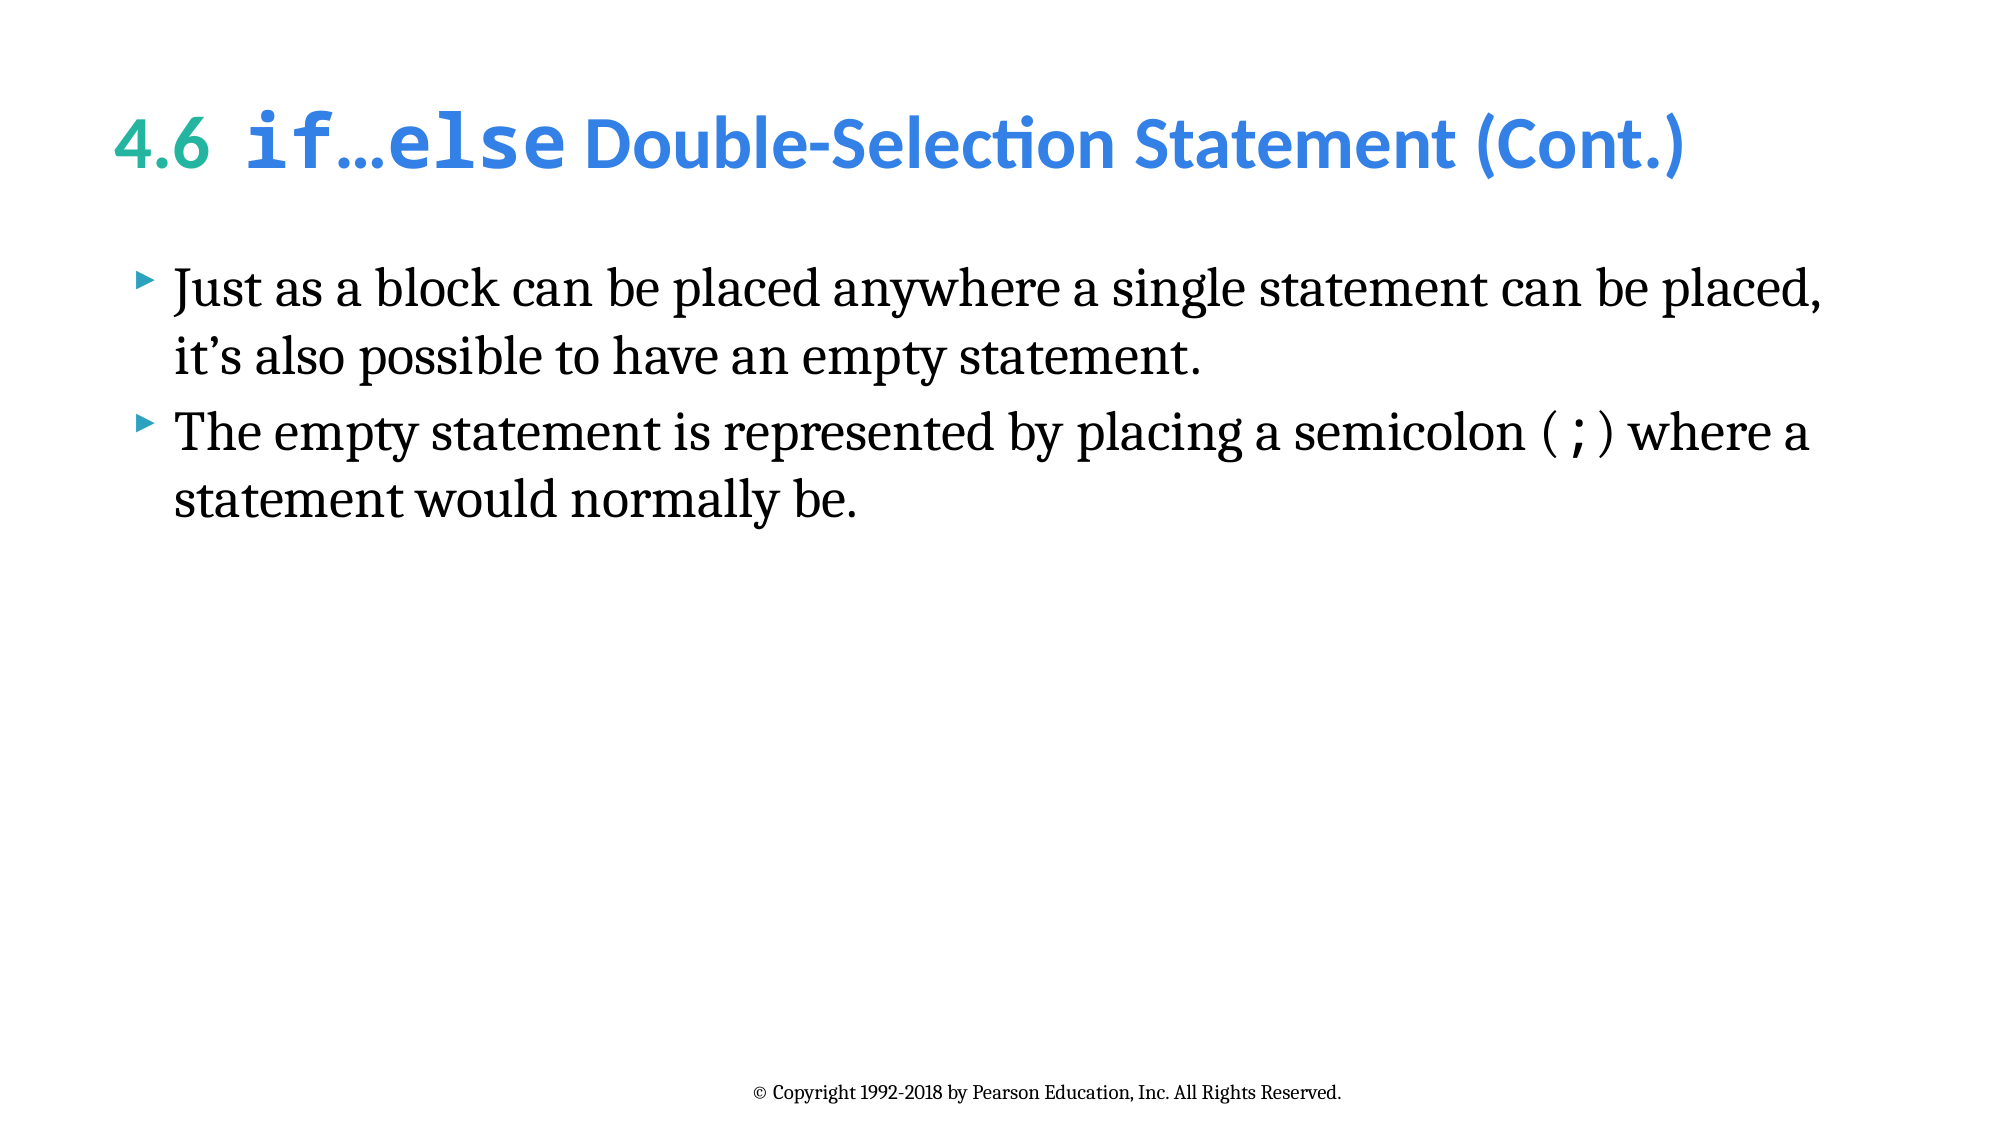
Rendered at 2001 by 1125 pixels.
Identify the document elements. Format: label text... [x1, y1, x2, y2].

title 4.6 if…else Double-Selection Statement (Cont.) [99, 45, 1900, 233]
footer © Copyright 1992-2018 by Pearson Education, Inc. All Rights Reserved. [736, 1051, 1892, 1112]
list Just as a block can be placed anywhere a single statement can be placed, it’s also possible to have an empty statement. The empty statement is represented by placing a semicolon (;) where a statement would normally be. [99, 242, 1900, 986]
